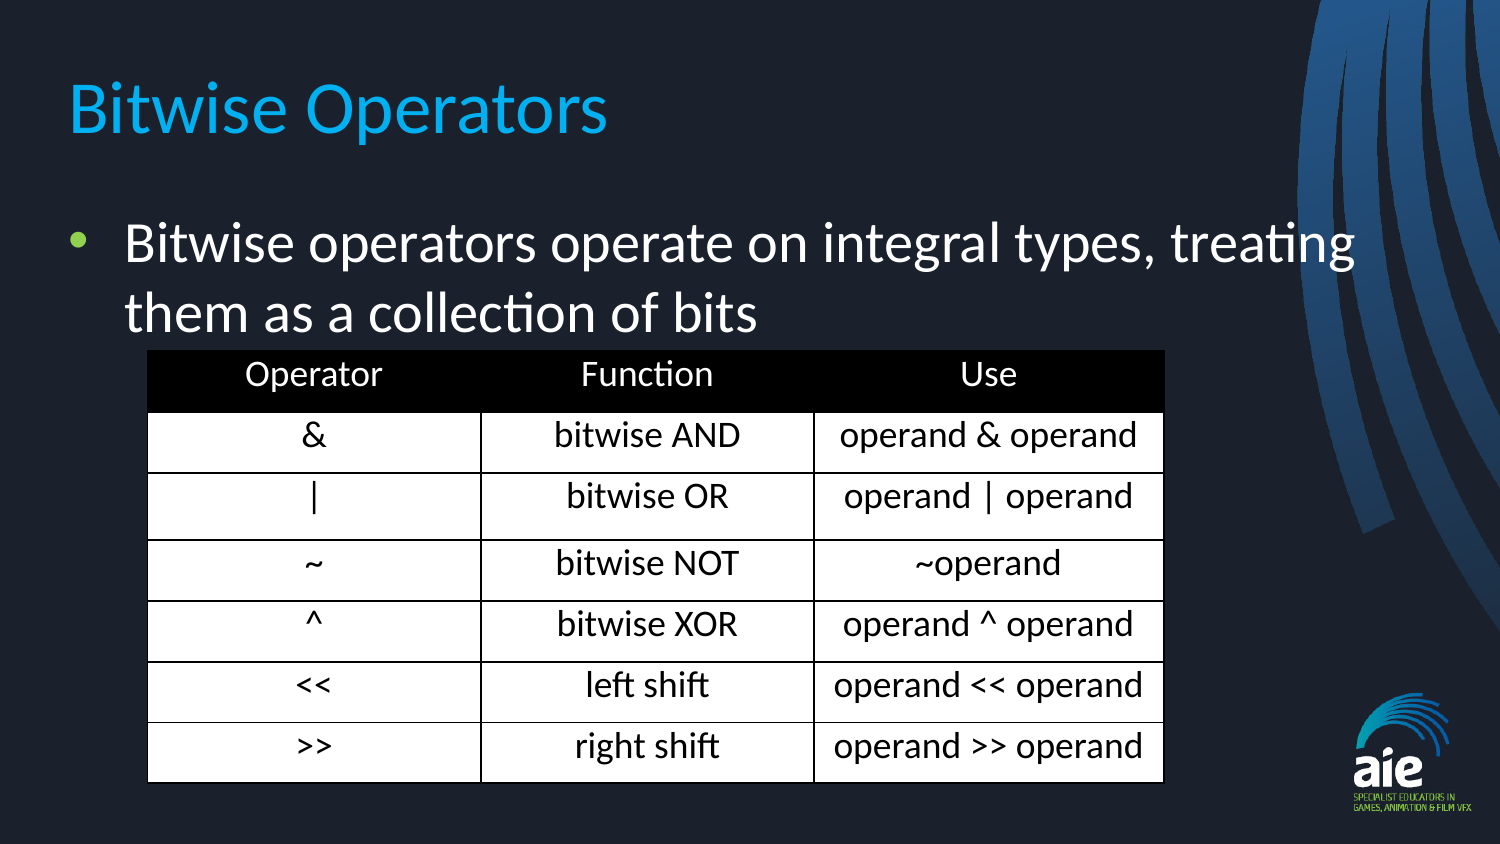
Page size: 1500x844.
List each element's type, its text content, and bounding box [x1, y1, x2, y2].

table_cell bitwise NOT [482, 541, 813, 600]
table_cell bitwise AND [482, 413, 813, 472]
table_cell | [148, 474, 480, 539]
table_cell operand >> operand [815, 723, 1163, 782]
table_cell bitwise OR [482, 474, 813, 539]
table_cell operand << operand [815, 663, 1163, 722]
table_cell right shift [482, 723, 813, 782]
table_cell << [148, 663, 480, 722]
table_header Operator [148, 352, 481, 411]
table_cell ~ [148, 541, 480, 600]
table_cell >> [148, 723, 480, 782]
table_cell operand ^ operand [815, 602, 1163, 661]
table_header Function [481, 352, 814, 411]
table_cell ~operand [815, 541, 1163, 600]
table_cell left shift [482, 663, 813, 722]
table_cell ^ [148, 602, 480, 661]
table_cell & [148, 413, 480, 472]
table_cell operand | operand [815, 474, 1163, 539]
table_header Use [814, 352, 1163, 411]
table_cell bitwise XOR [482, 602, 813, 661]
list Bitwise operators operate on integral types, treating them as a collection of bits [53, 196, 1376, 754]
picture [0, 0, 1500, 844]
title Bitwise Operators [53, 33, 1425, 175]
table_cell operand & operand [815, 413, 1163, 472]
